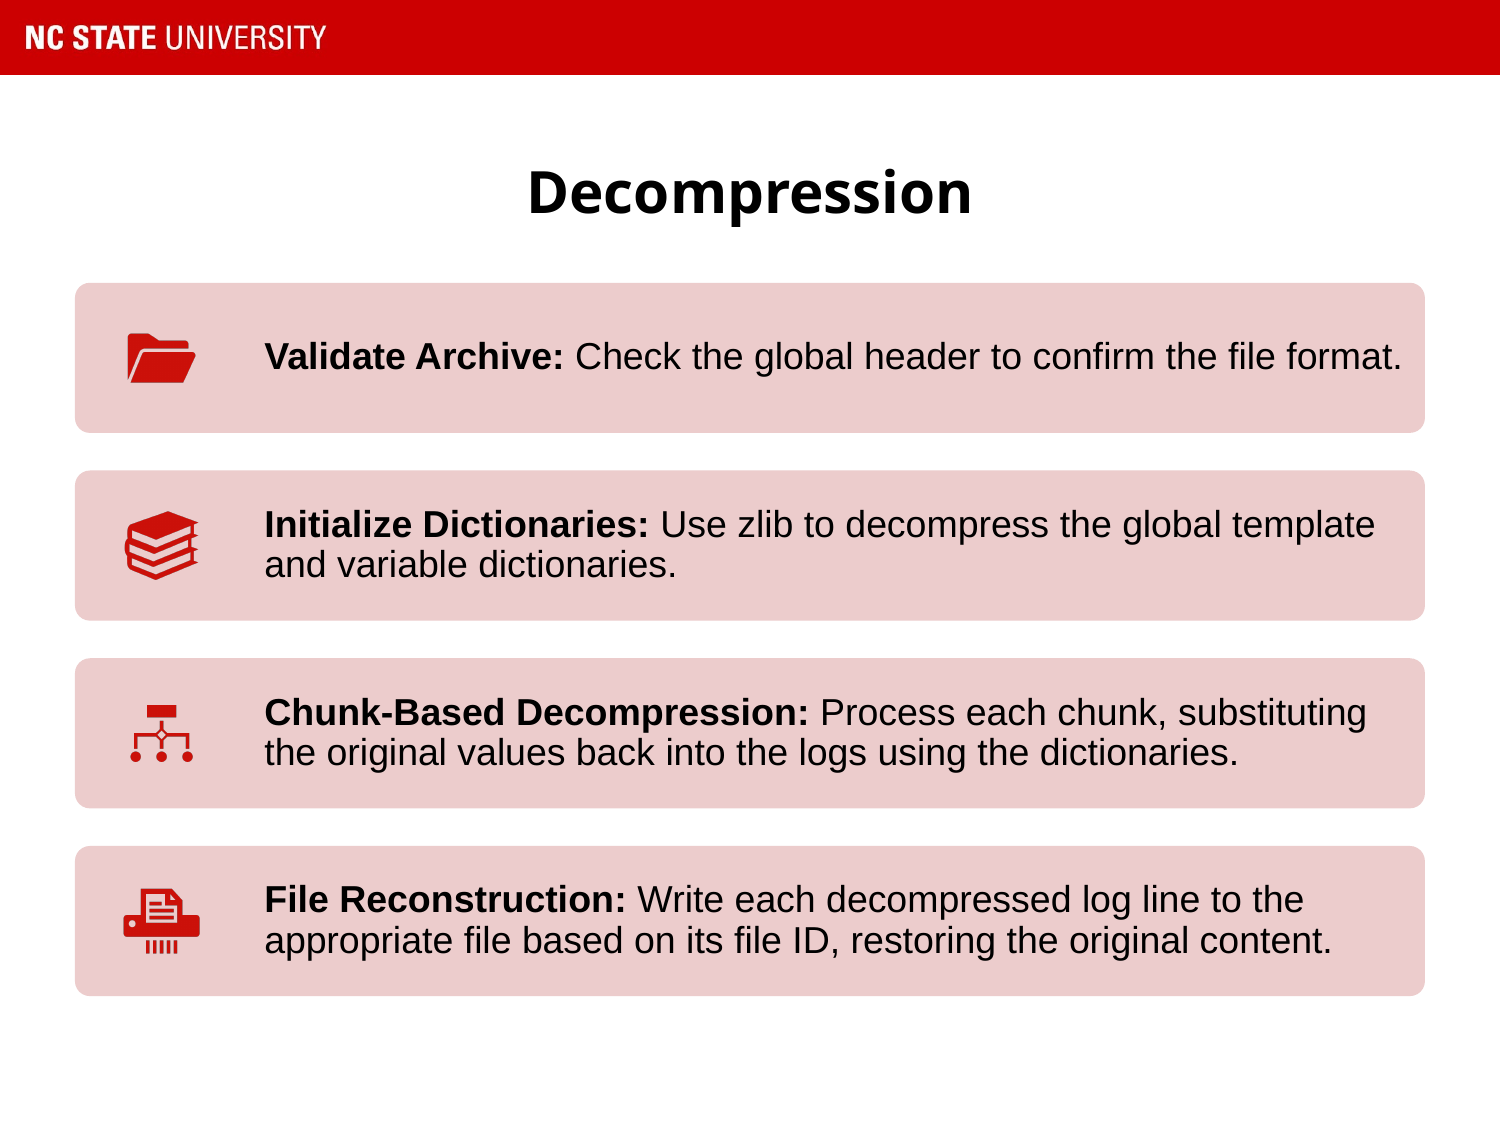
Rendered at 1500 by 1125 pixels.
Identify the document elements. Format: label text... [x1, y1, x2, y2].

title Decompression [75, 128, 1425, 252]
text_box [74, 282, 1426, 997]
picture [0, 0, 1500, 75]
